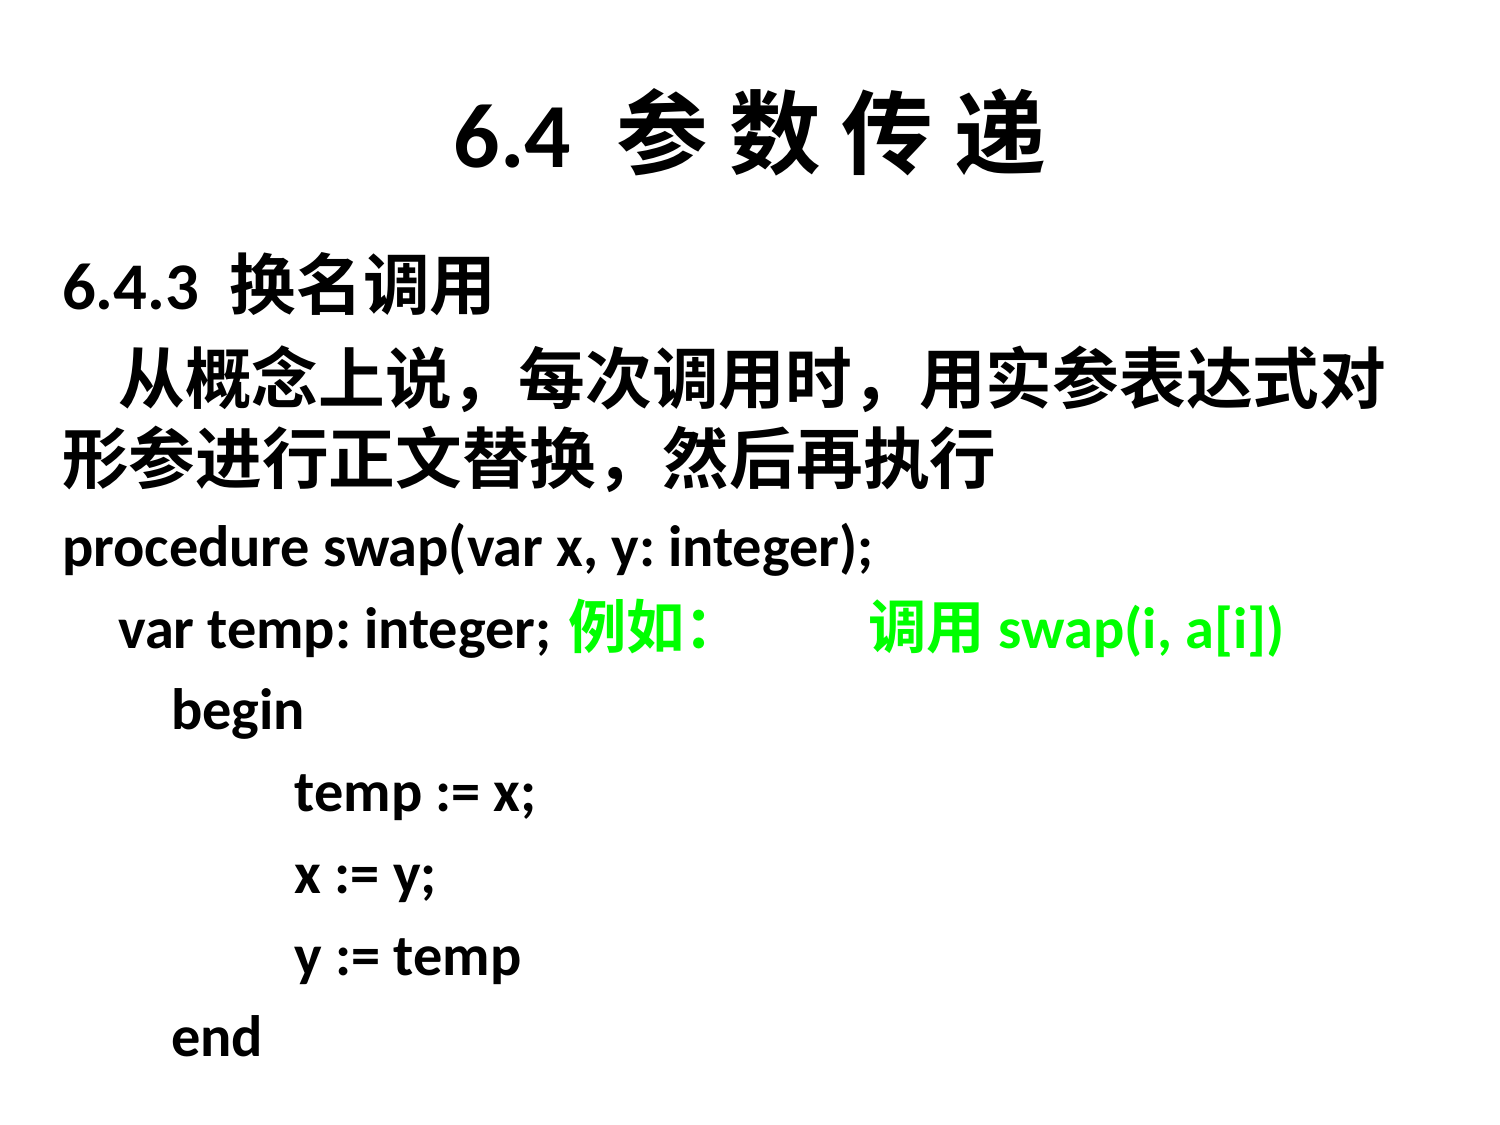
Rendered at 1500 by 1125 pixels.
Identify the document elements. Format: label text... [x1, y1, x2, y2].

title 6.4 参 数 传 递 [24, 37, 1475, 225]
list 6.4.3 换名调用 从概念上说，每次调用时，用实参表达式对 形参进行正文替换，然后再执行 procedure swap(var x, y: integer); var temp: integer; 例如： 调用swap(i, a[i]) begin temp := x; x := y; y := temp end [47, 235, 1452, 1098]
